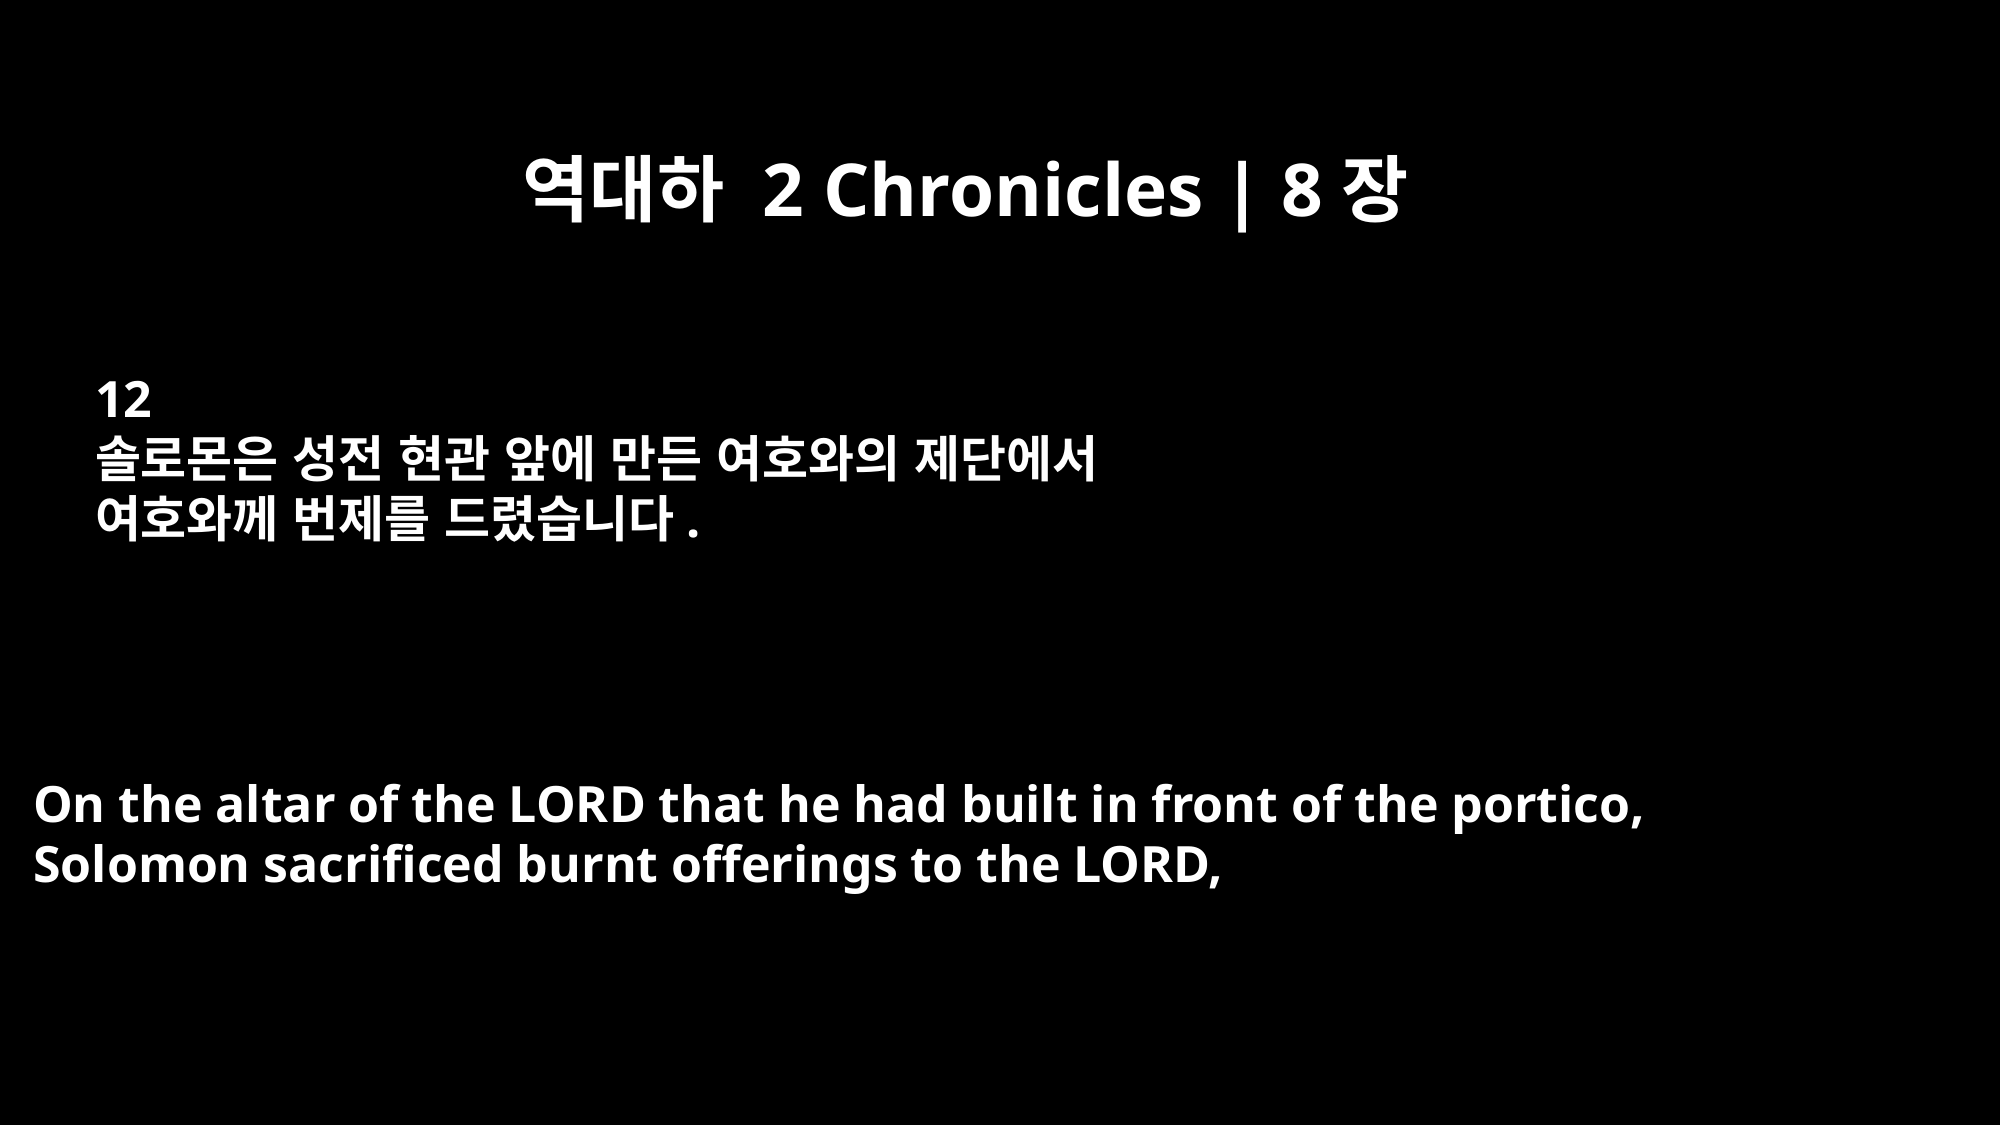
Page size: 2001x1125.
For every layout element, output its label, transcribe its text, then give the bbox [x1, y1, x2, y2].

text_box On the altar of the LORD that he had built in front of the portico, Solomon sacrificed burnt offerings to the LORD, [18, 764, 1661, 900]
text_box 역대하 2 Chronicles | 8장 [507, 136, 1424, 239]
text_box 12 솔로몬은 성전 현관 앞에 만든 여호와의 제단에서 여호와께 번제를 드렸습니다. [80, 359, 1114, 555]
